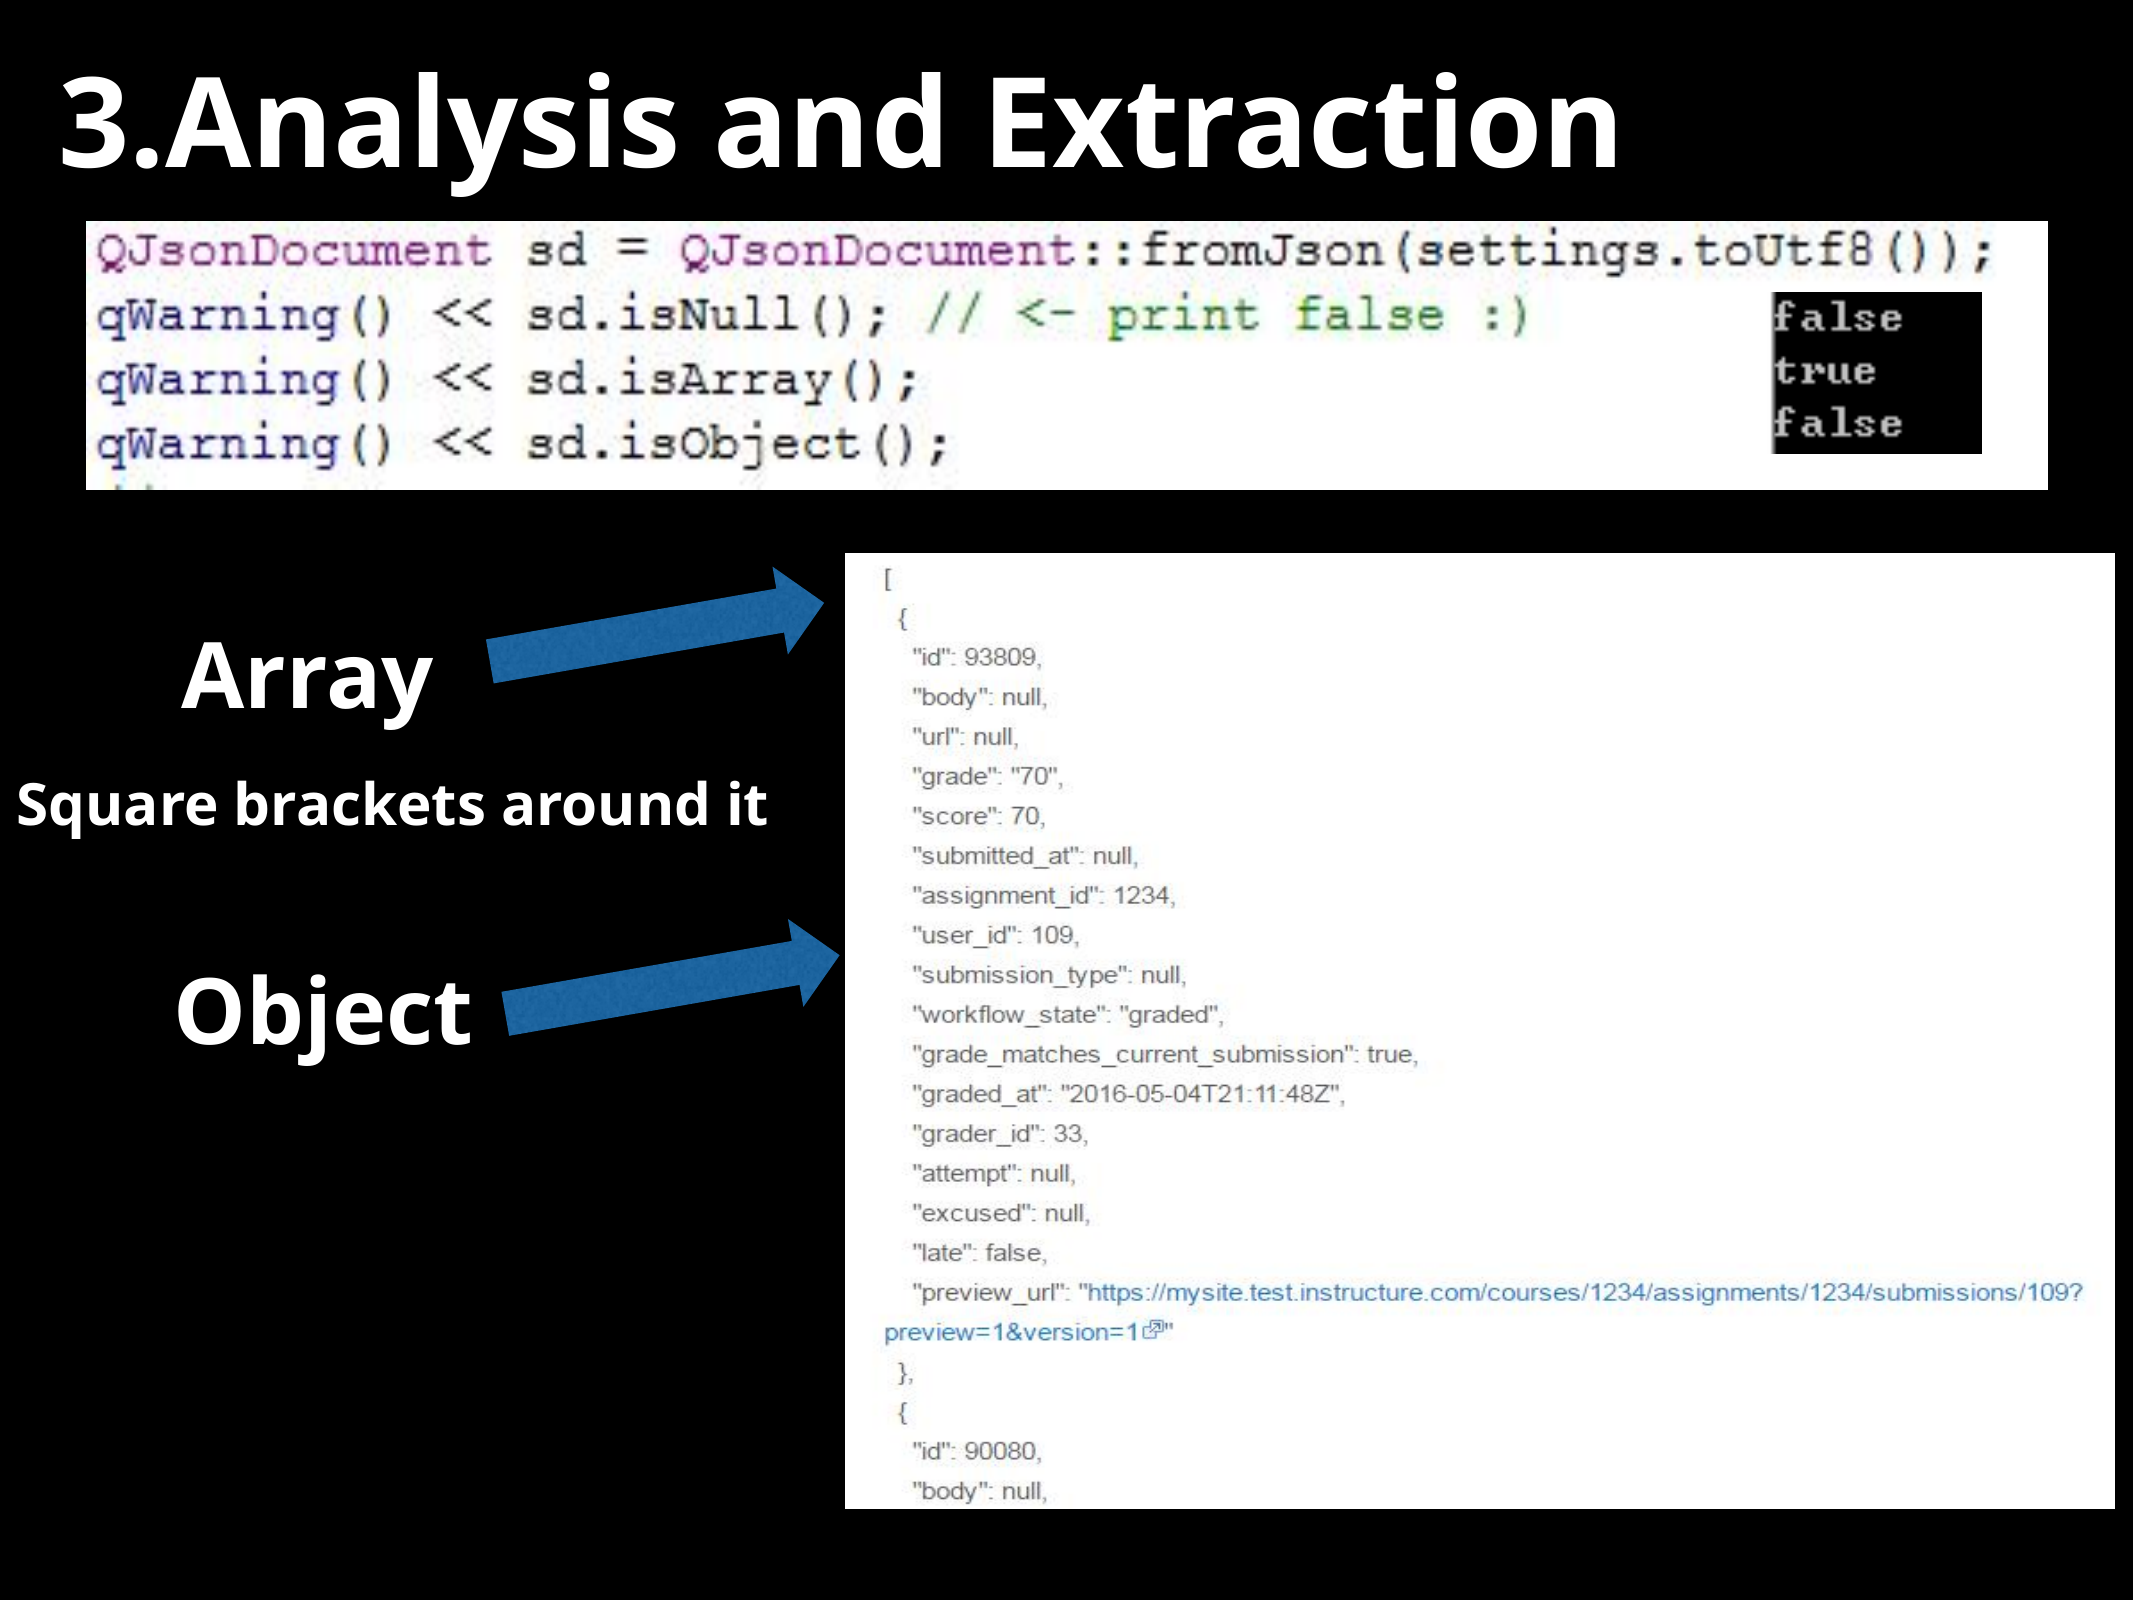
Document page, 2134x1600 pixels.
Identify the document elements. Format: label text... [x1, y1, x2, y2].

text_box Object [117, 945, 530, 1071]
text_box Square brackets around it [2, 759, 785, 845]
text_box [485, 566, 825, 684]
picture [85, 220, 2048, 490]
title 3.Analysis and Extraction [0, 0, 1765, 202]
picture [844, 552, 2115, 1509]
text_box [501, 918, 840, 1036]
text_box Array [117, 609, 498, 734]
